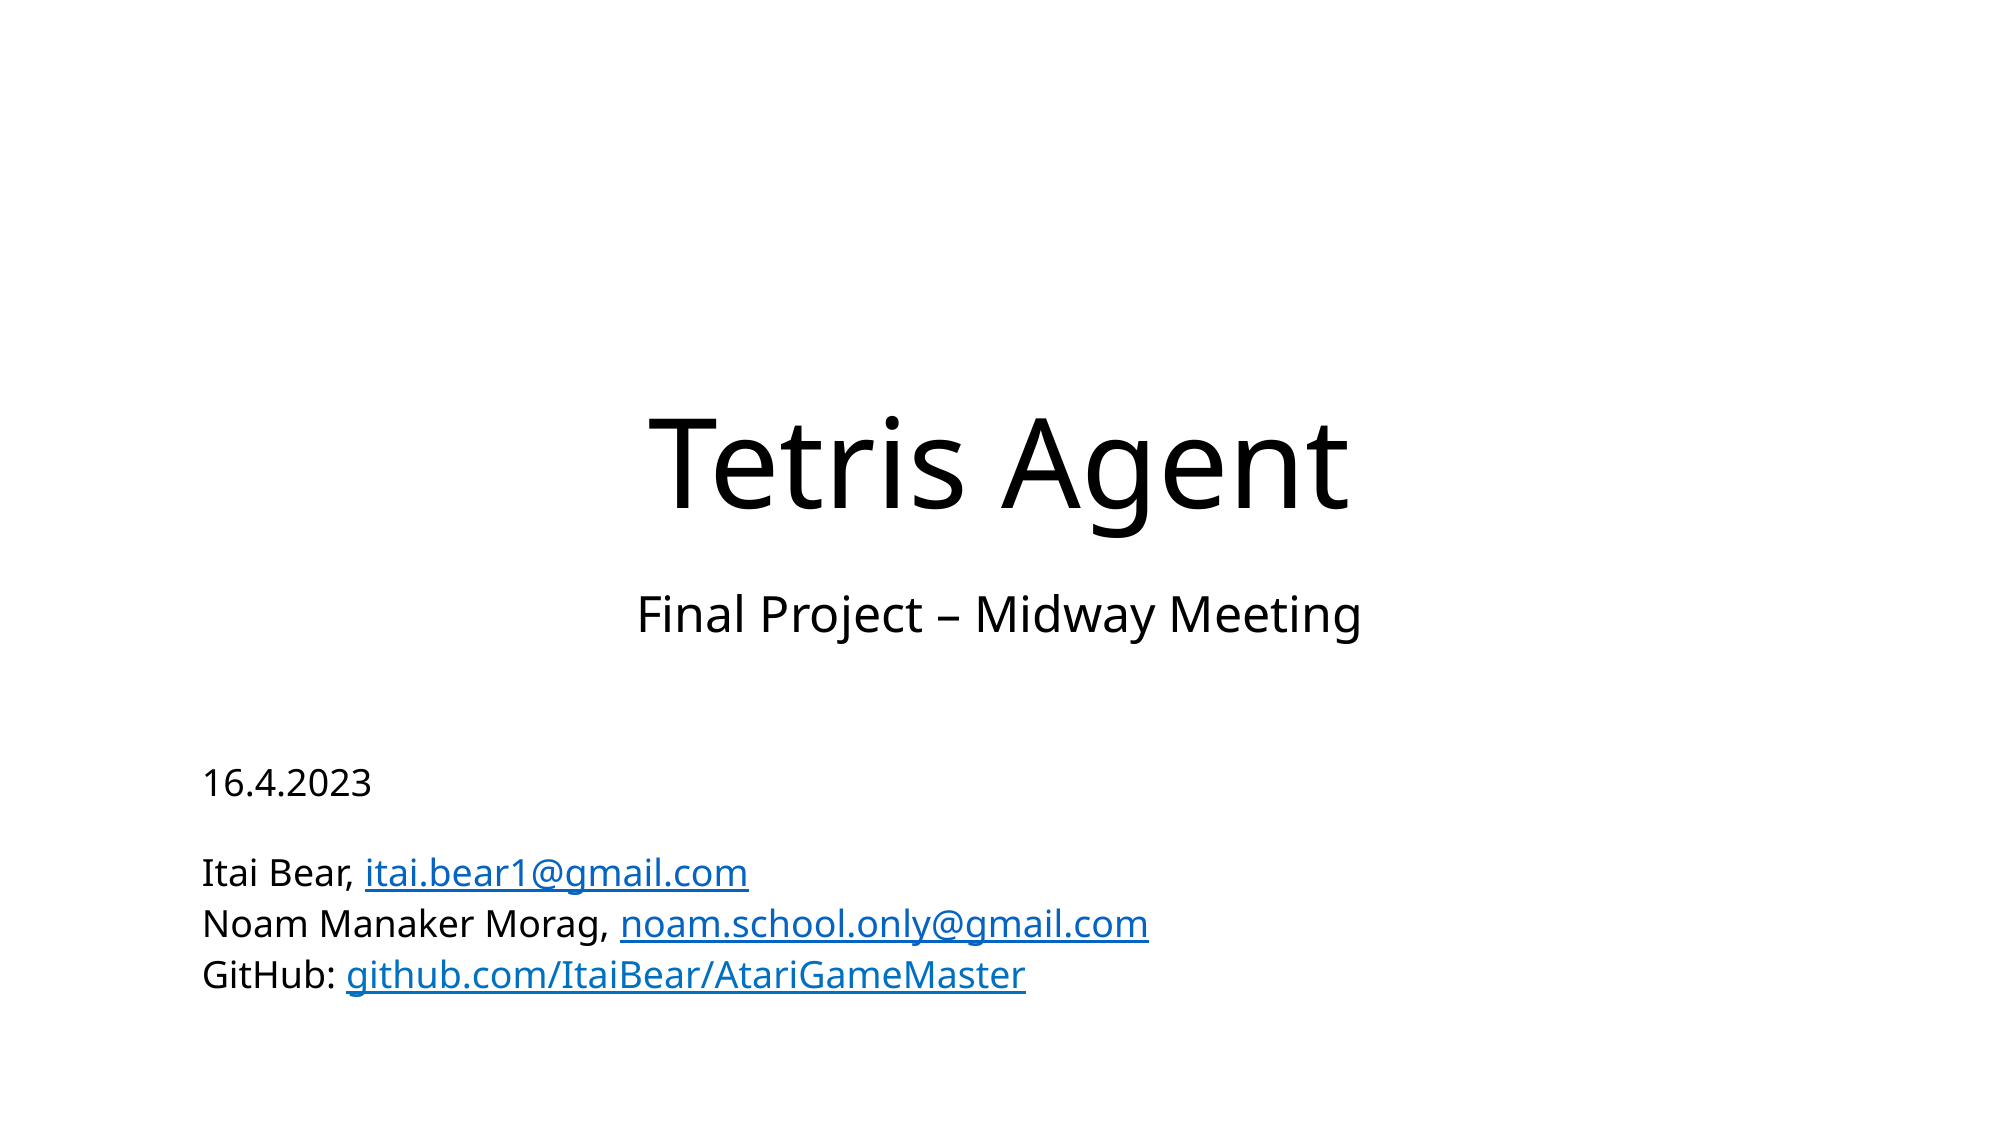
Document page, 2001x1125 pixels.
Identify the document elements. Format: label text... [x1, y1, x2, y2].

text_box 16.4.2023 Itai Bear, itai.bear1@gmail.com Noam Manaker Morag, noam.school.only@gmail.com GitHub: github.com/ItaiBear/AtariGameMaster [187, 751, 1165, 1055]
title Tetris Agent [249, 151, 1750, 543]
subtitle Final Project – Midway Meeting [308, 581, 1692, 696]
